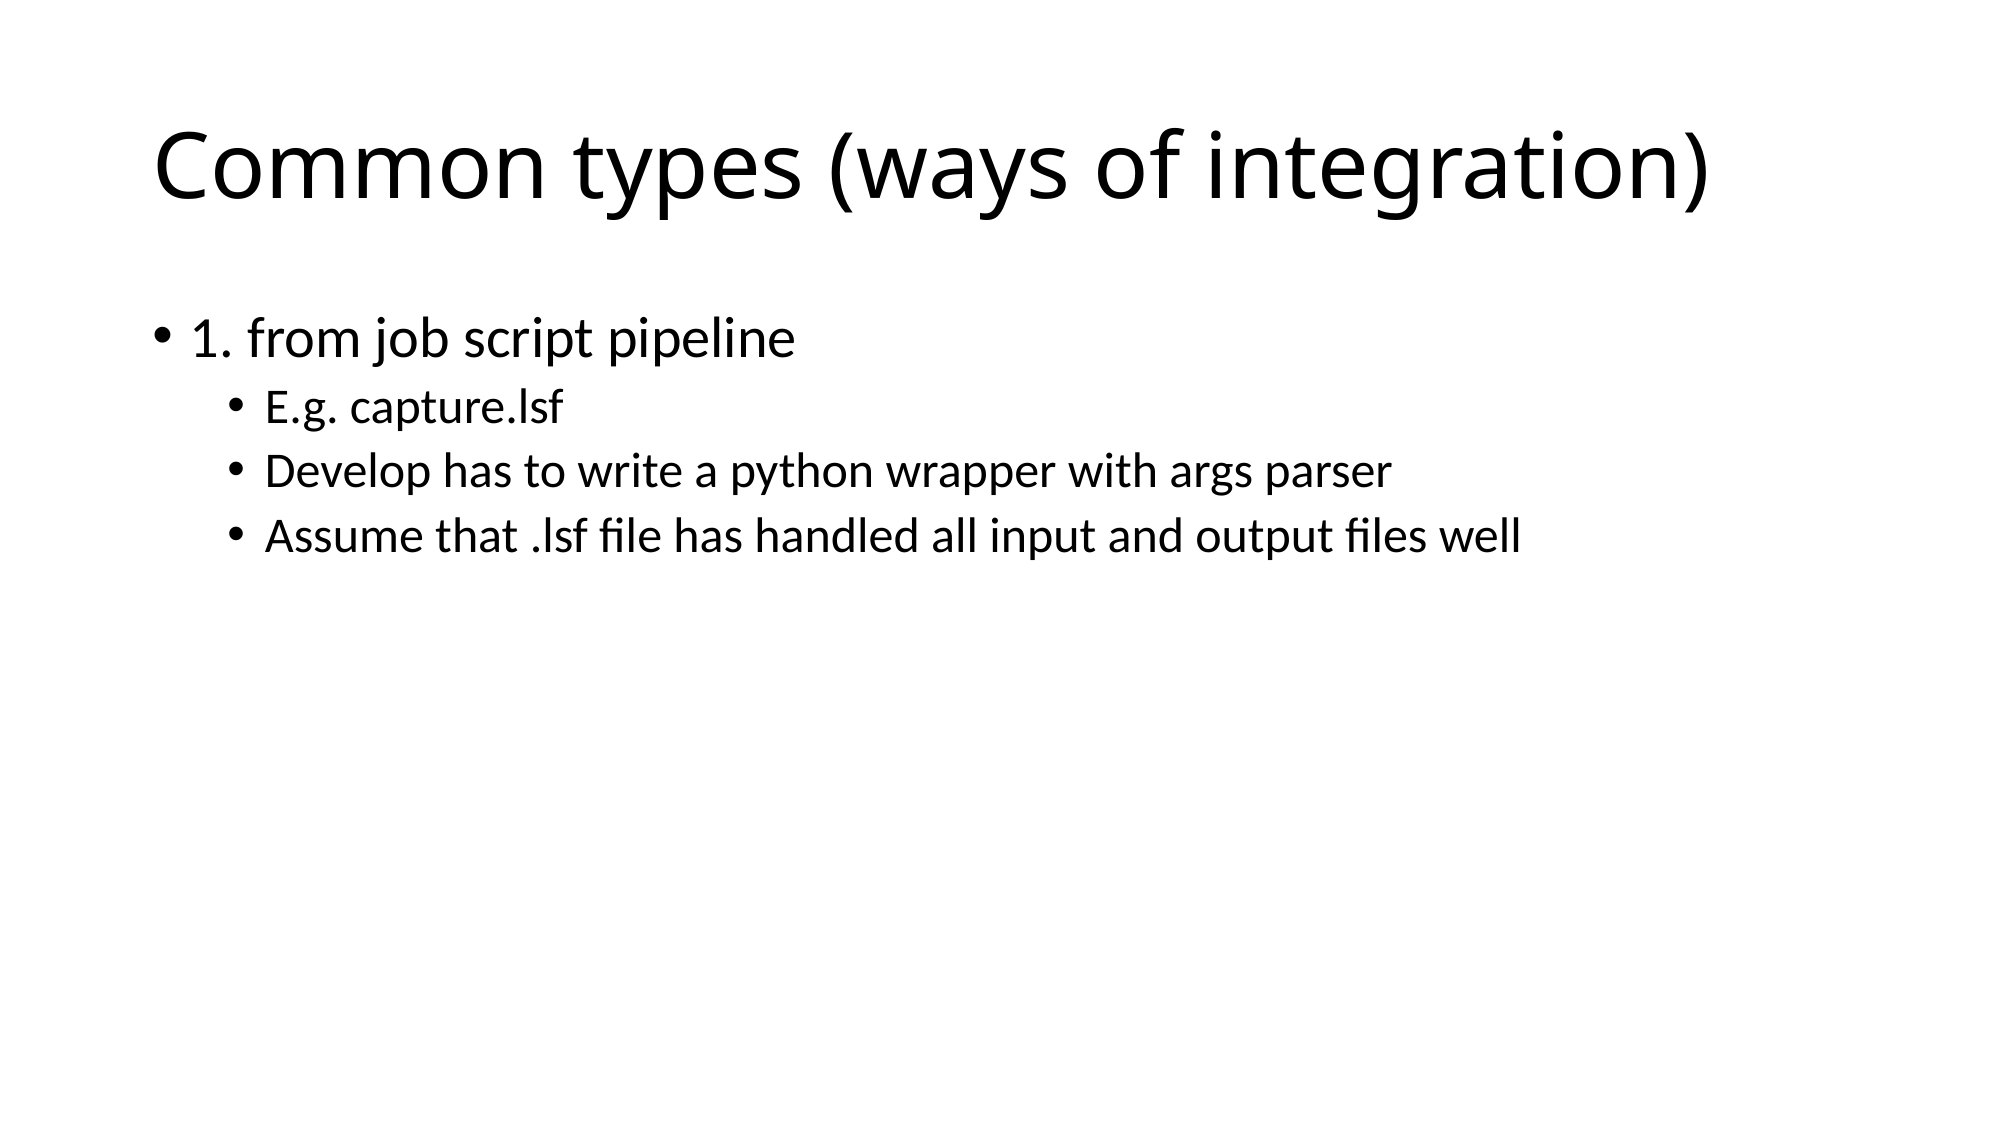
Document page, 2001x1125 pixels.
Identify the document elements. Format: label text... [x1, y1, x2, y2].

list 1. from job script pipeline E.g. capture.lsf Develop has to write a python wrapper with args parser Assume that .lsf file has handled all input and output files well [137, 299, 1863, 1014]
title Common types (ways of integration) [137, 59, 1863, 278]
